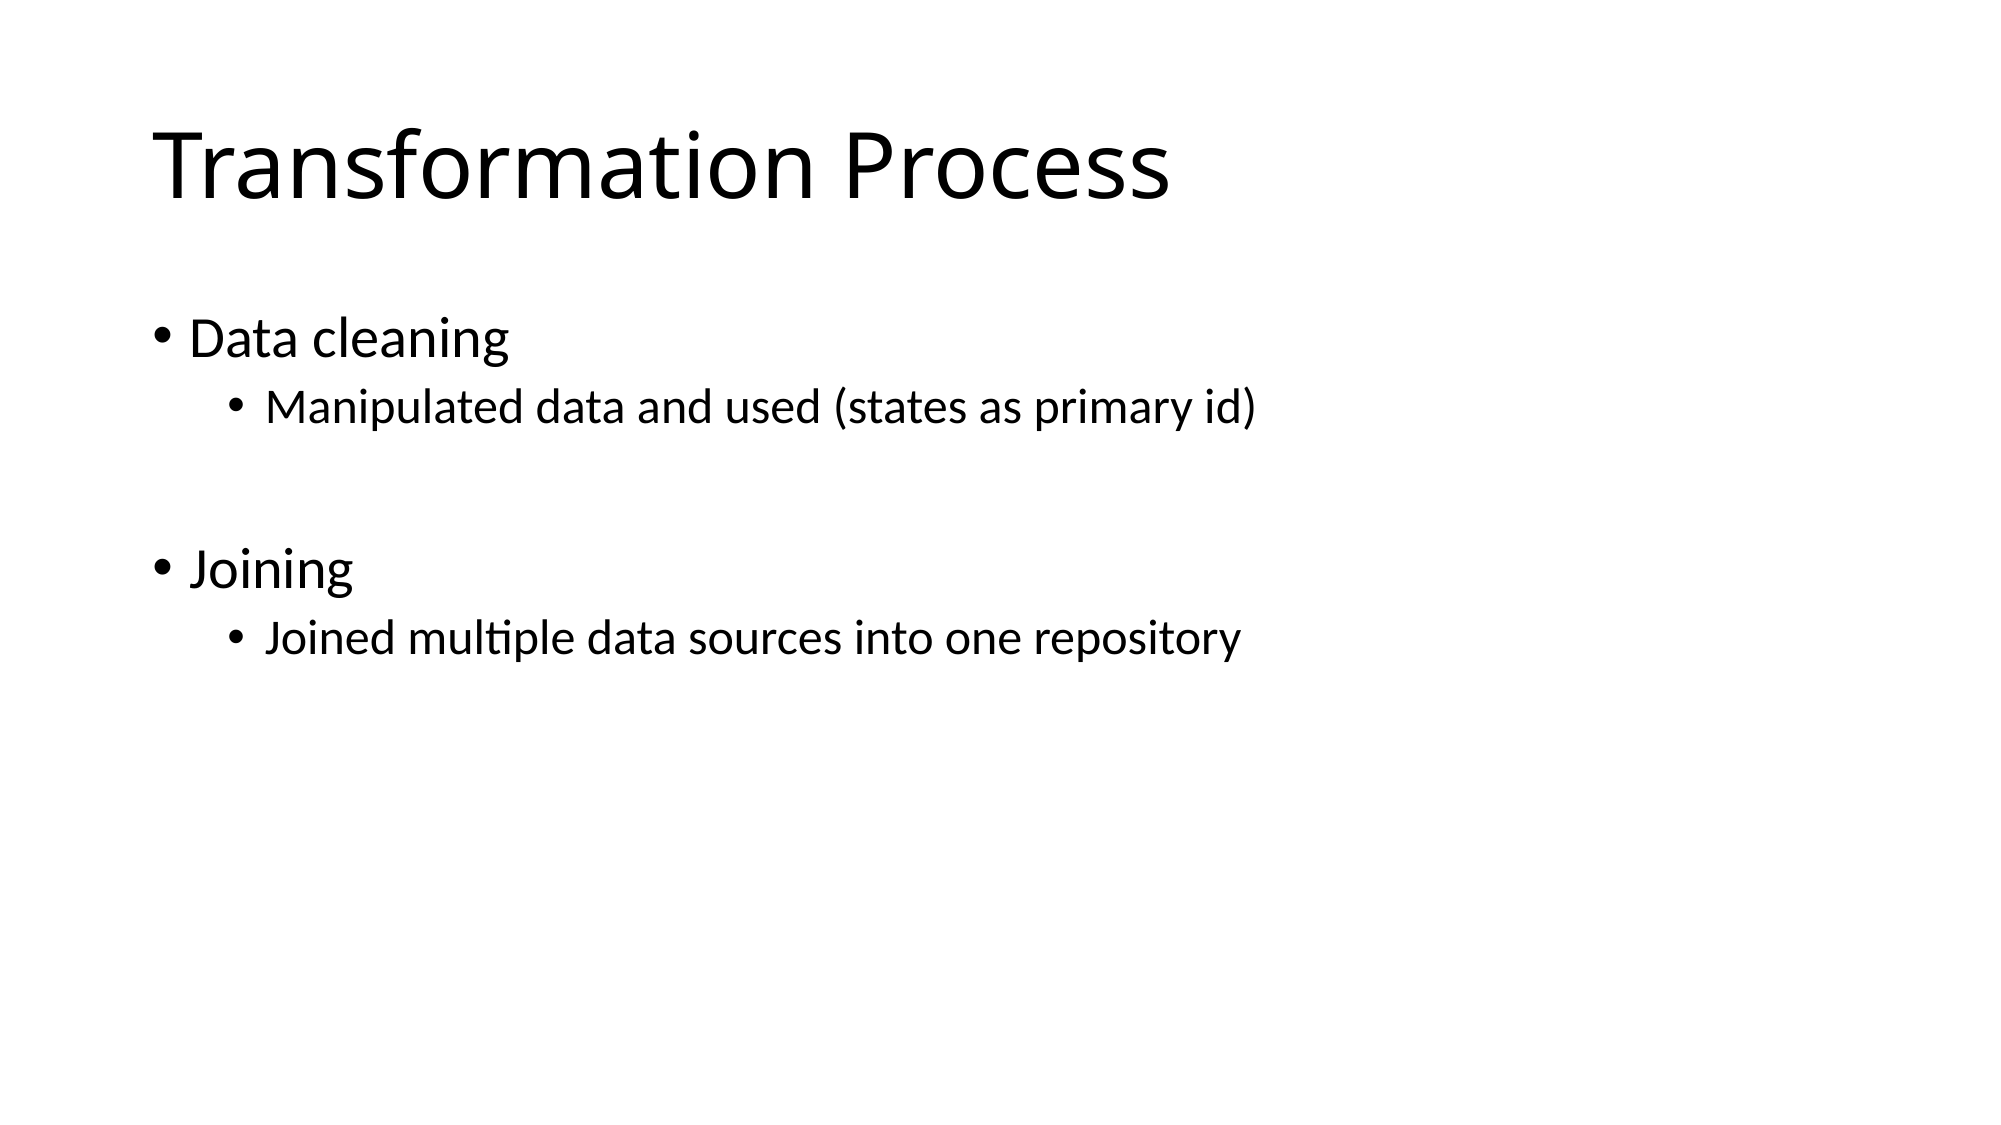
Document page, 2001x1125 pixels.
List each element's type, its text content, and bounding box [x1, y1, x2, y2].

title Transformation Process [137, 59, 1863, 278]
list Data cleaning Manipulated data and used (states as primary id) Joining Joined multiple data sources into one repository [137, 299, 1863, 1014]
